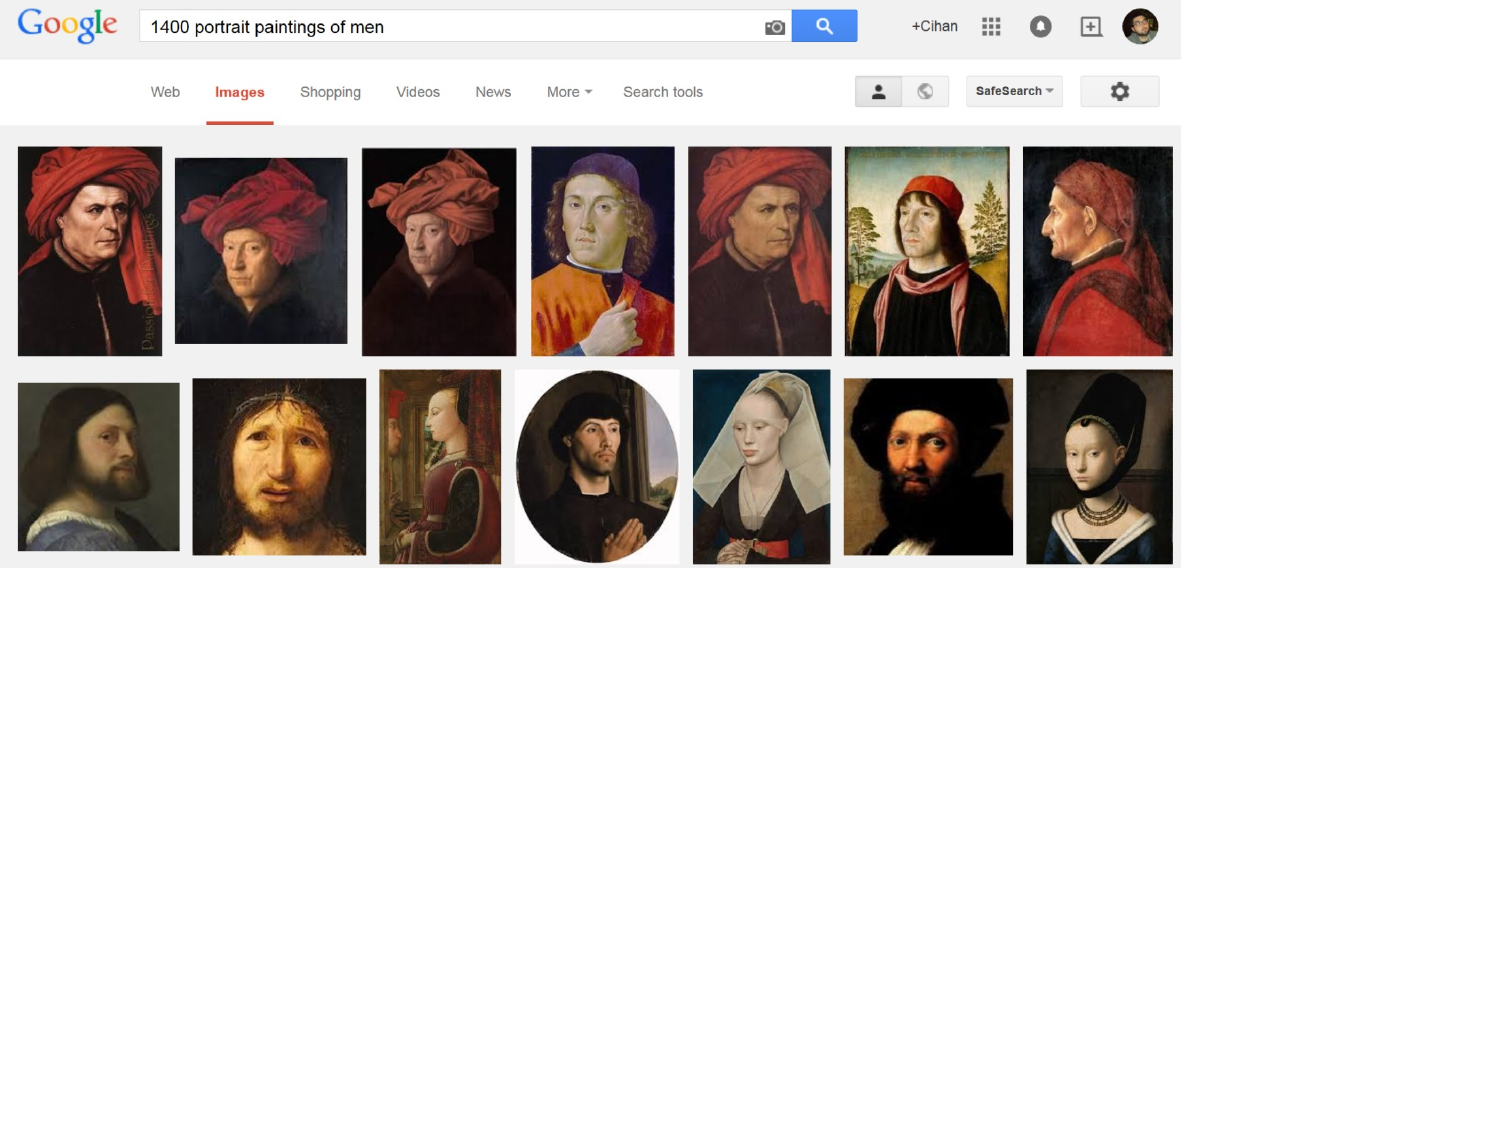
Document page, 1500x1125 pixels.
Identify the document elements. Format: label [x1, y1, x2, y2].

picture [0, 0, 1182, 569]
